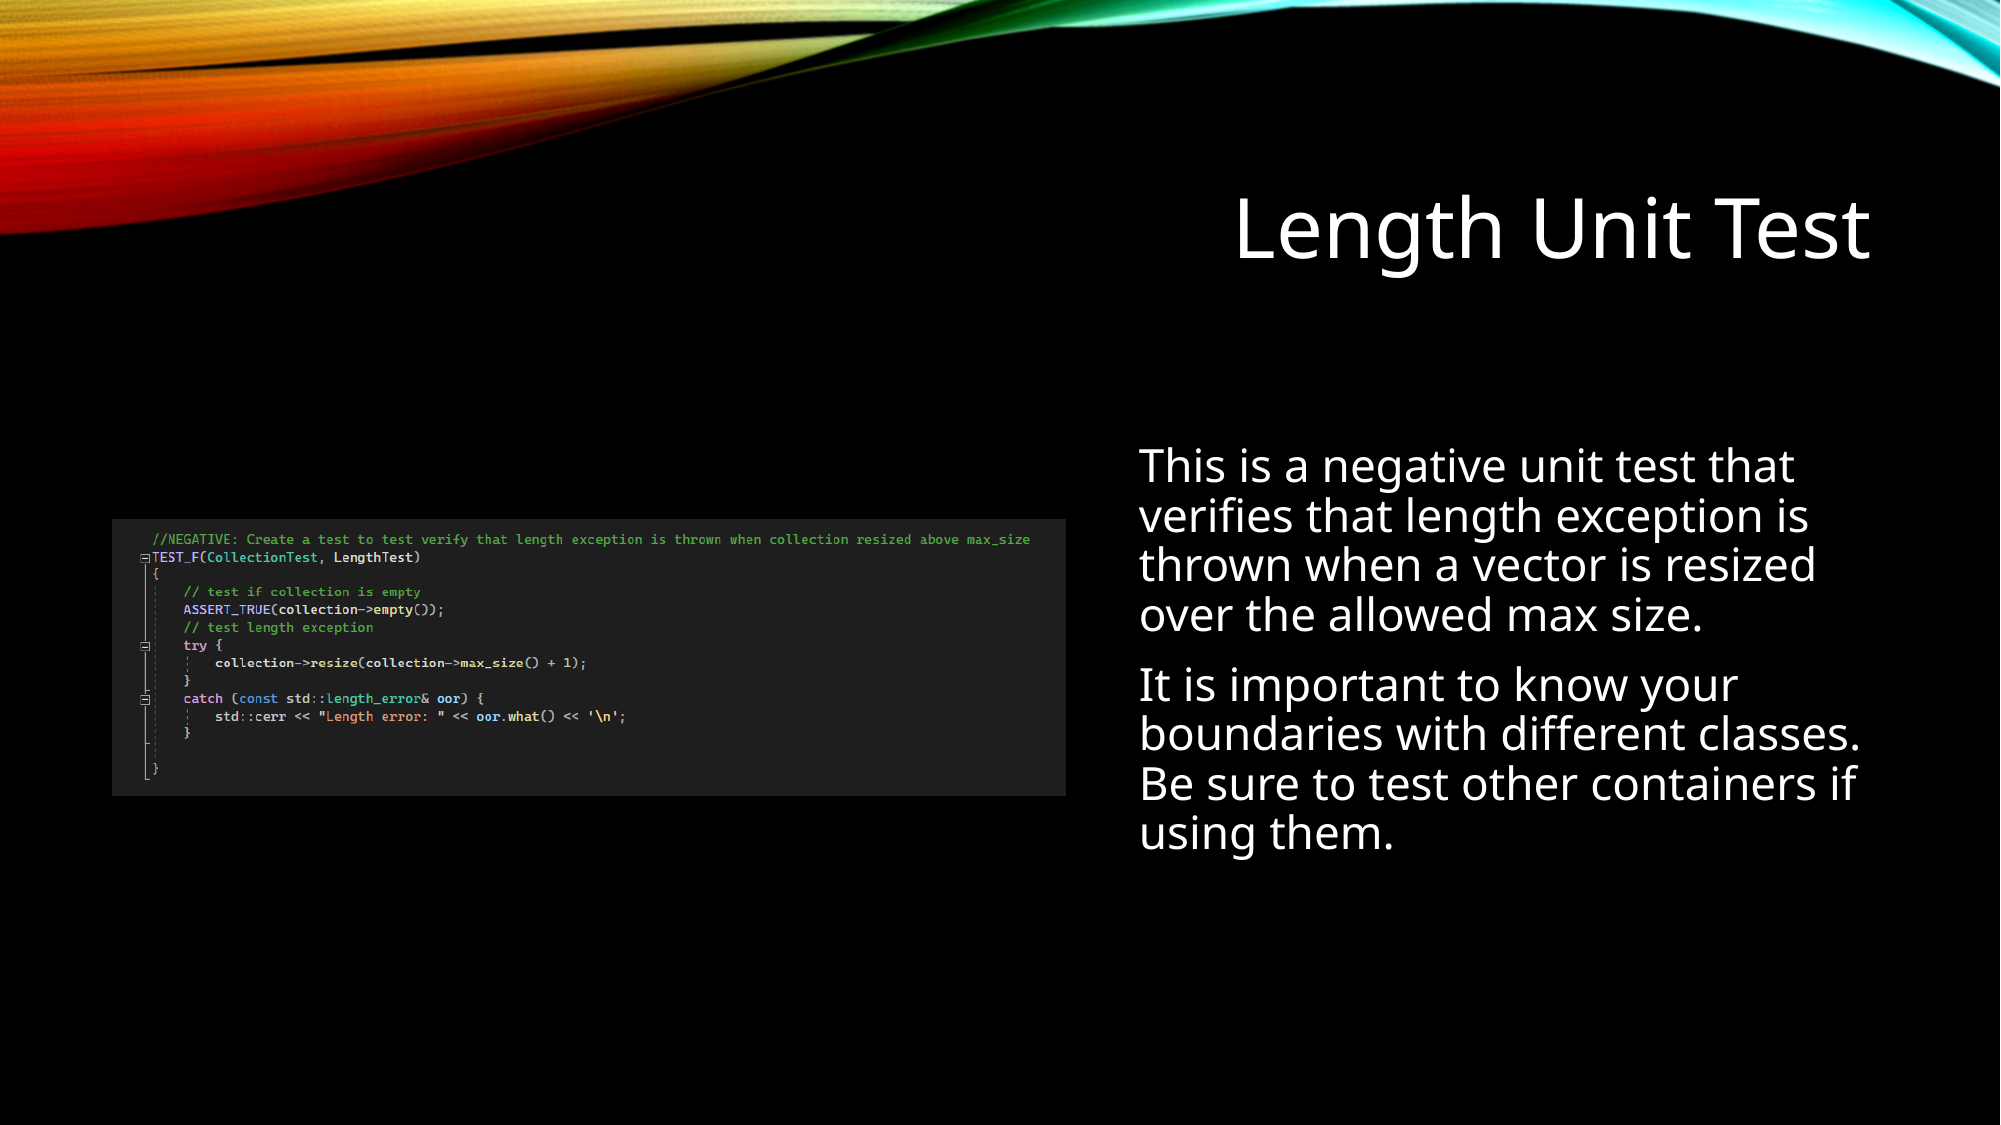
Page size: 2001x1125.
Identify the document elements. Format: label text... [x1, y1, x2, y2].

list This is a negative unit test that verifies that length exception is thrown when a vector is resized over the allowed max size. It is important to know your boundaries with different classes. Be sure to test other containers if using them. [1105, 360, 1888, 1021]
title Length Unit Test [474, 125, 1888, 338]
picture [0, 0, 2000, 237]
picture [112, 518, 1066, 796]
